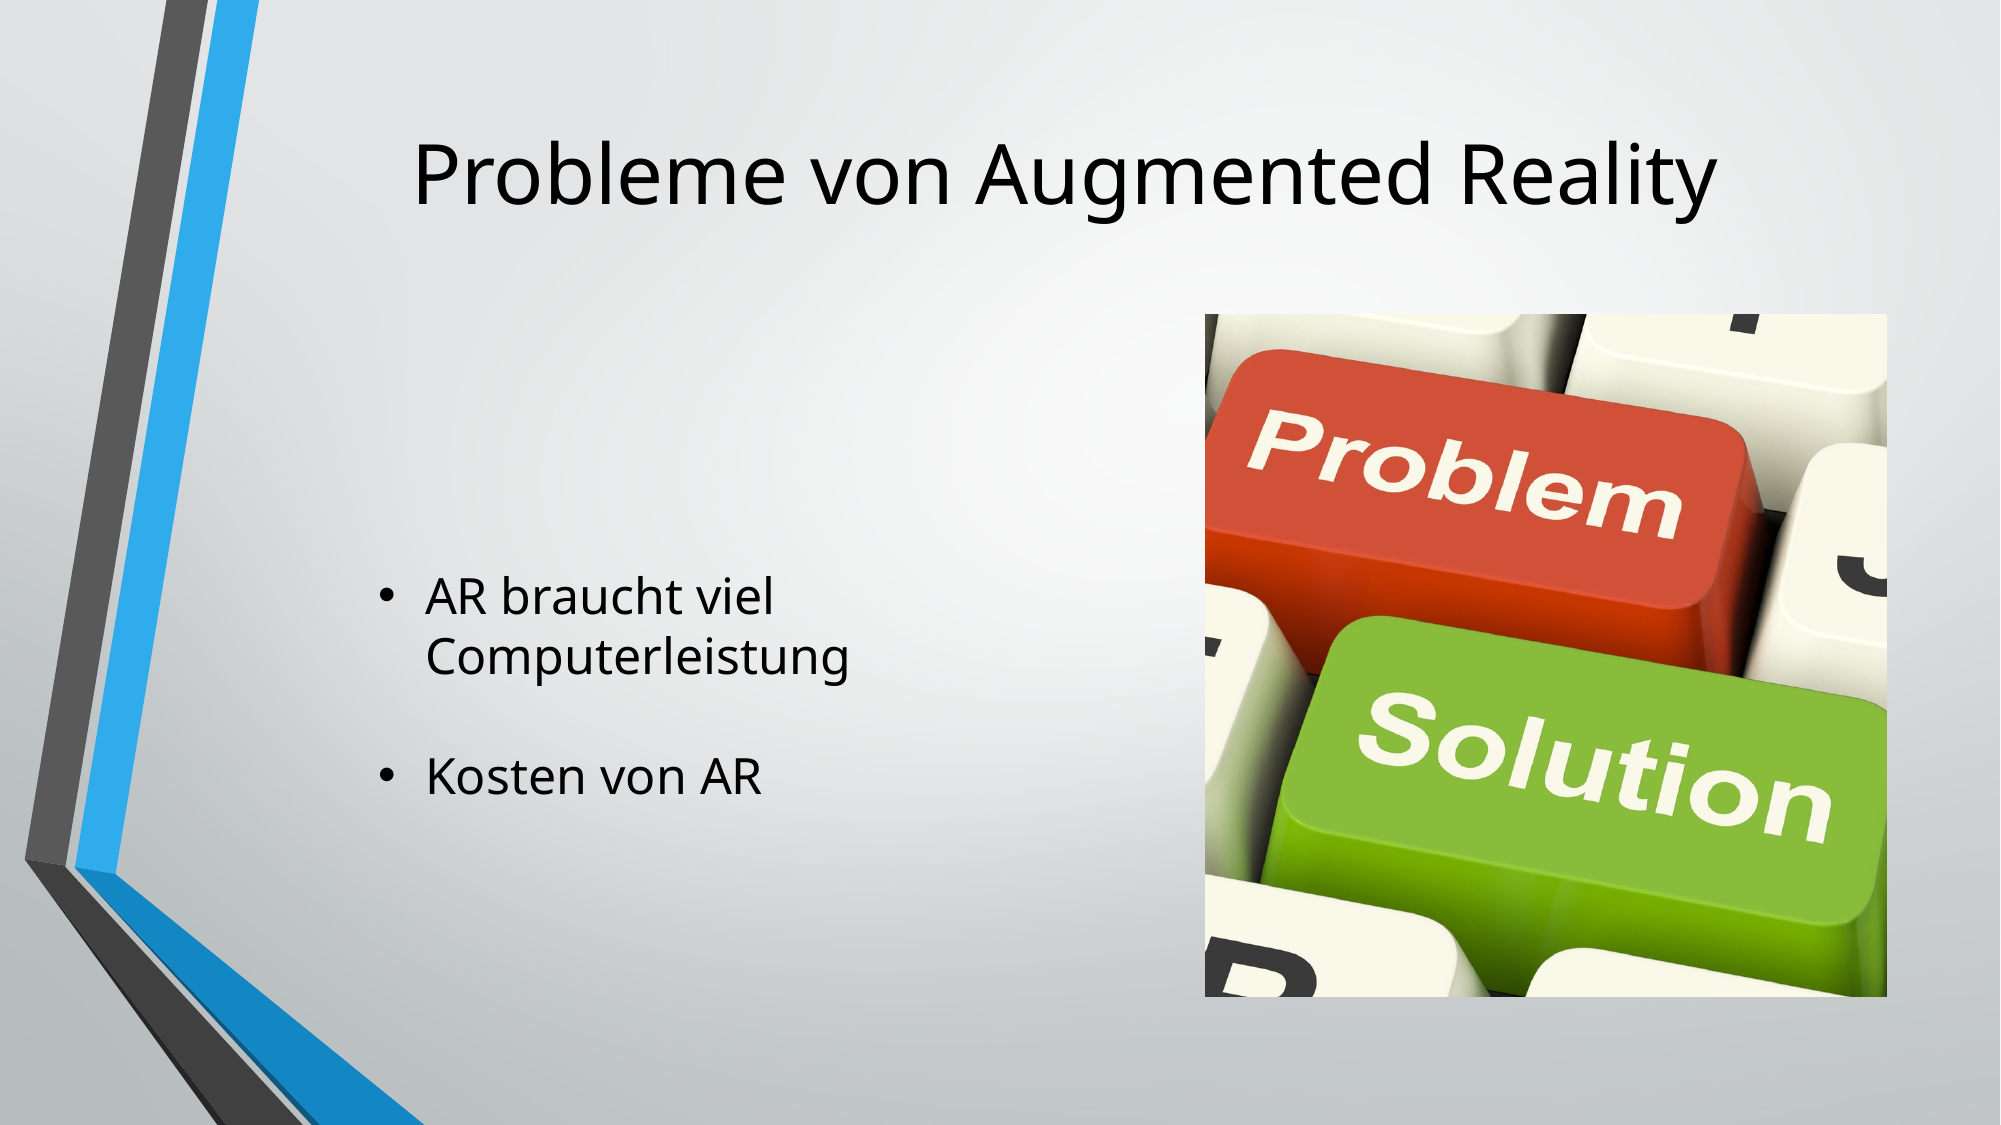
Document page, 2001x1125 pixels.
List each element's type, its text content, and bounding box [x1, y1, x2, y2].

picture [1205, 314, 1888, 997]
text_box AR braucht viel Computerleistung Kosten von AR [363, 557, 1205, 812]
title Probleme von Augmented Reality [243, 27, 1887, 315]
